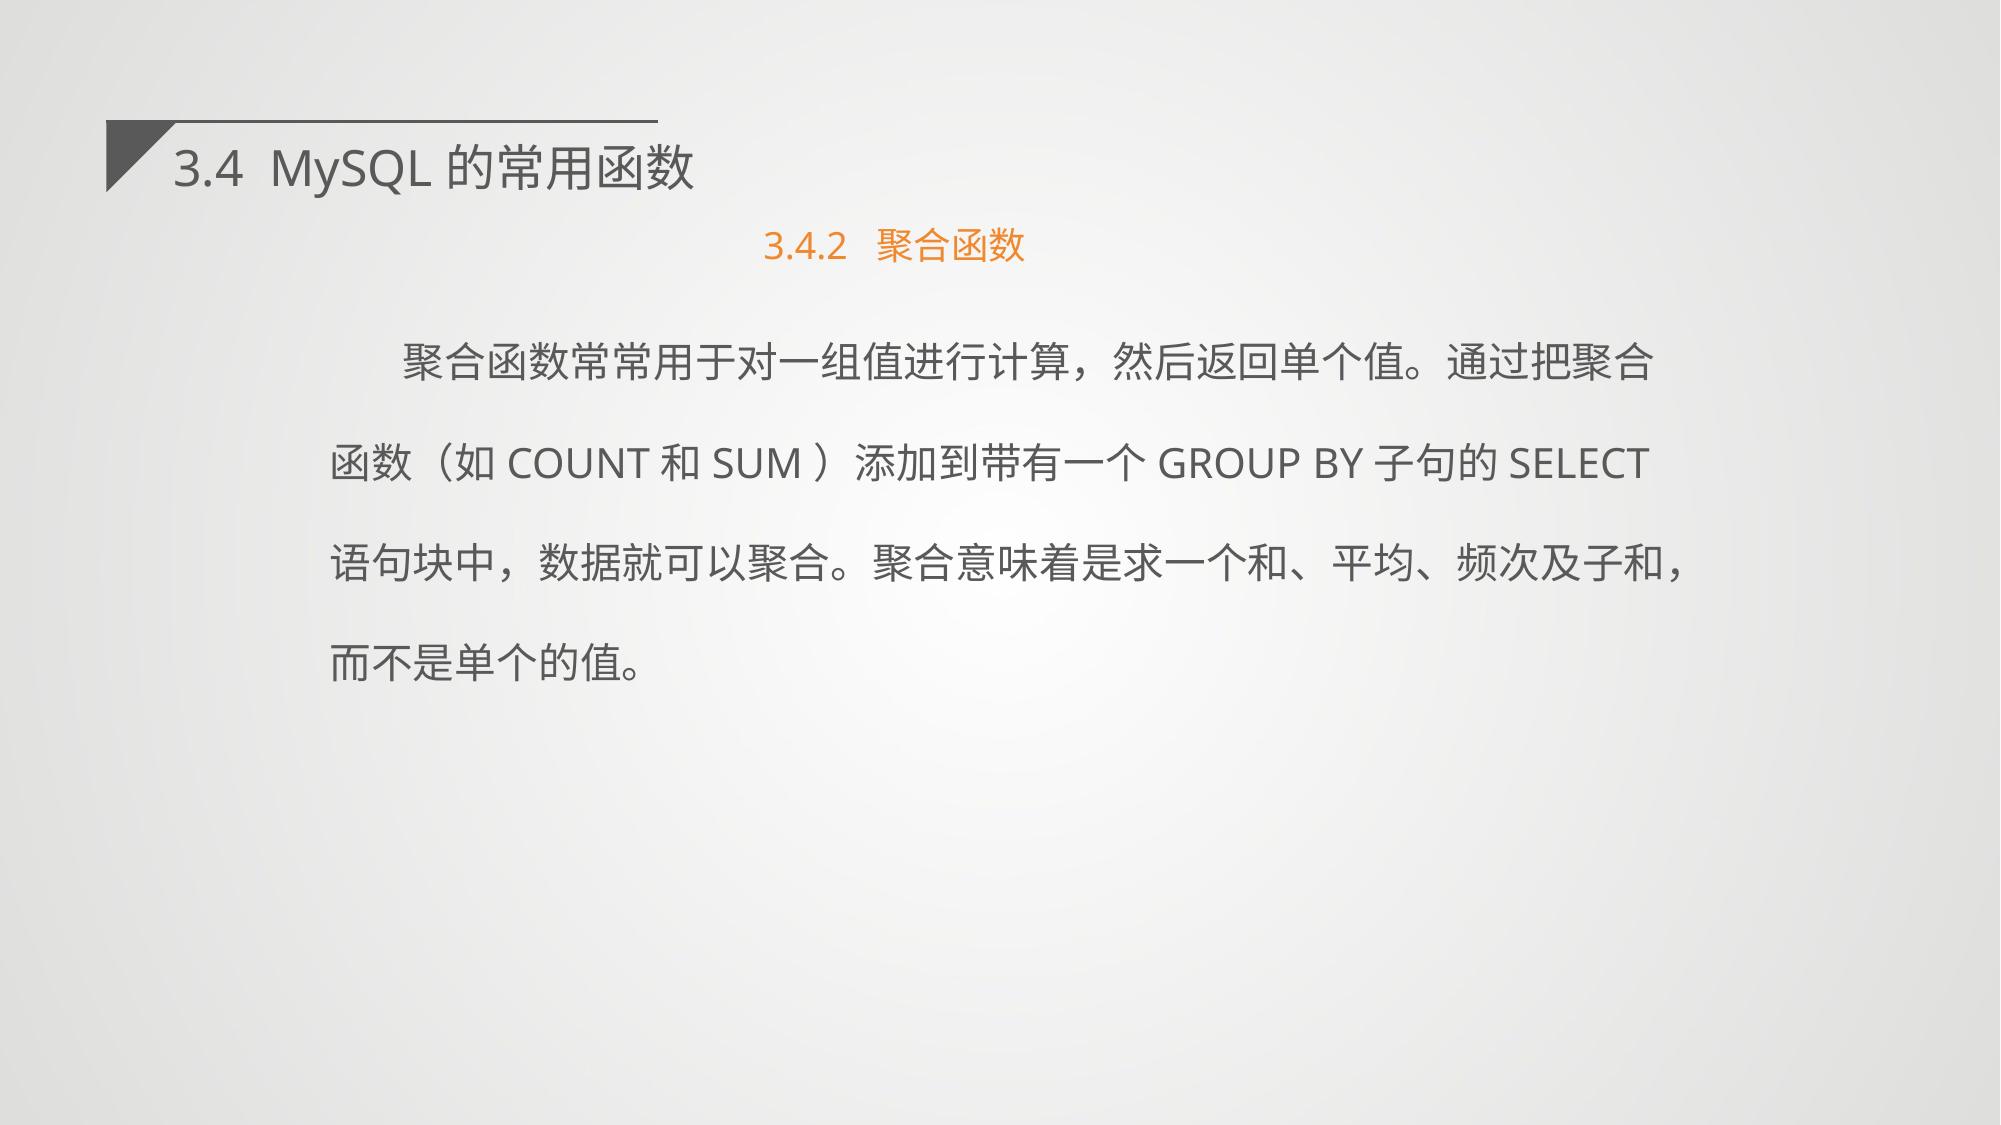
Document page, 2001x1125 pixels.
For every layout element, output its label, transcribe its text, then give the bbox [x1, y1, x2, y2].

picture [0, 0, 2001, 1125]
text_box 3.4 MySQL的常用函数 [158, 103, 752, 230]
text_box 3.4.2 聚合函数 [748, 192, 1042, 275]
text_box [105, 120, 178, 195]
text_box 聚合函数常常用于对一组值进行计算，然后返回单个值。通过把聚合函数（如COUNT和SUM）添加到带有一个GROUP BY子句的SELECT语句块中，数据就可以聚合。聚合意味着是求一个和、平均、频次及子和，而不是单个的值。 [314, 278, 1697, 694]
